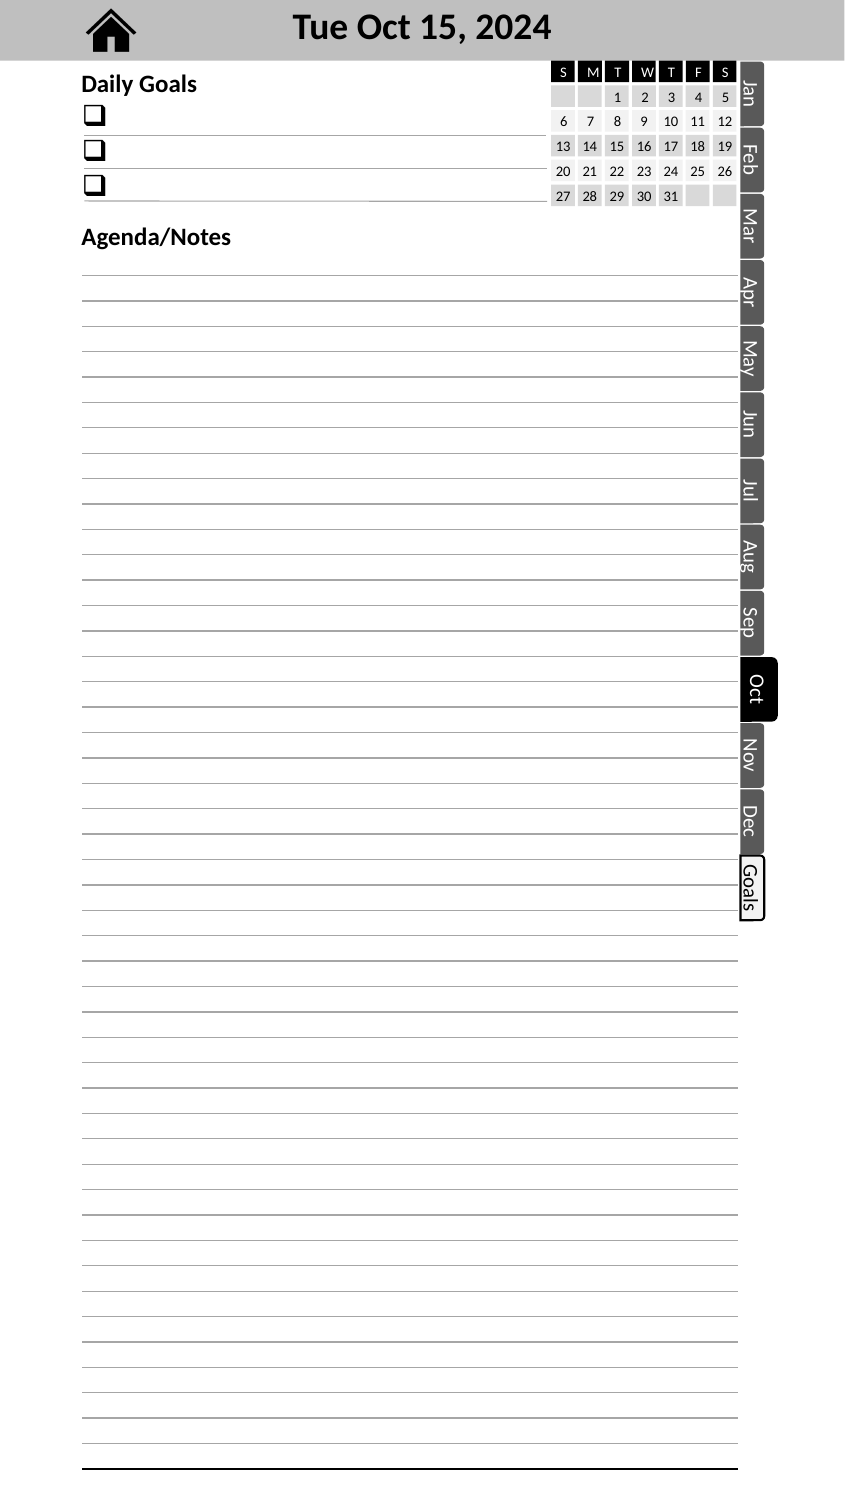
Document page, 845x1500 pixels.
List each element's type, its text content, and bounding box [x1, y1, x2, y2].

picture [82, 1, 140, 59]
list Tue Oct 15, 2024 [190, 0, 655, 61]
